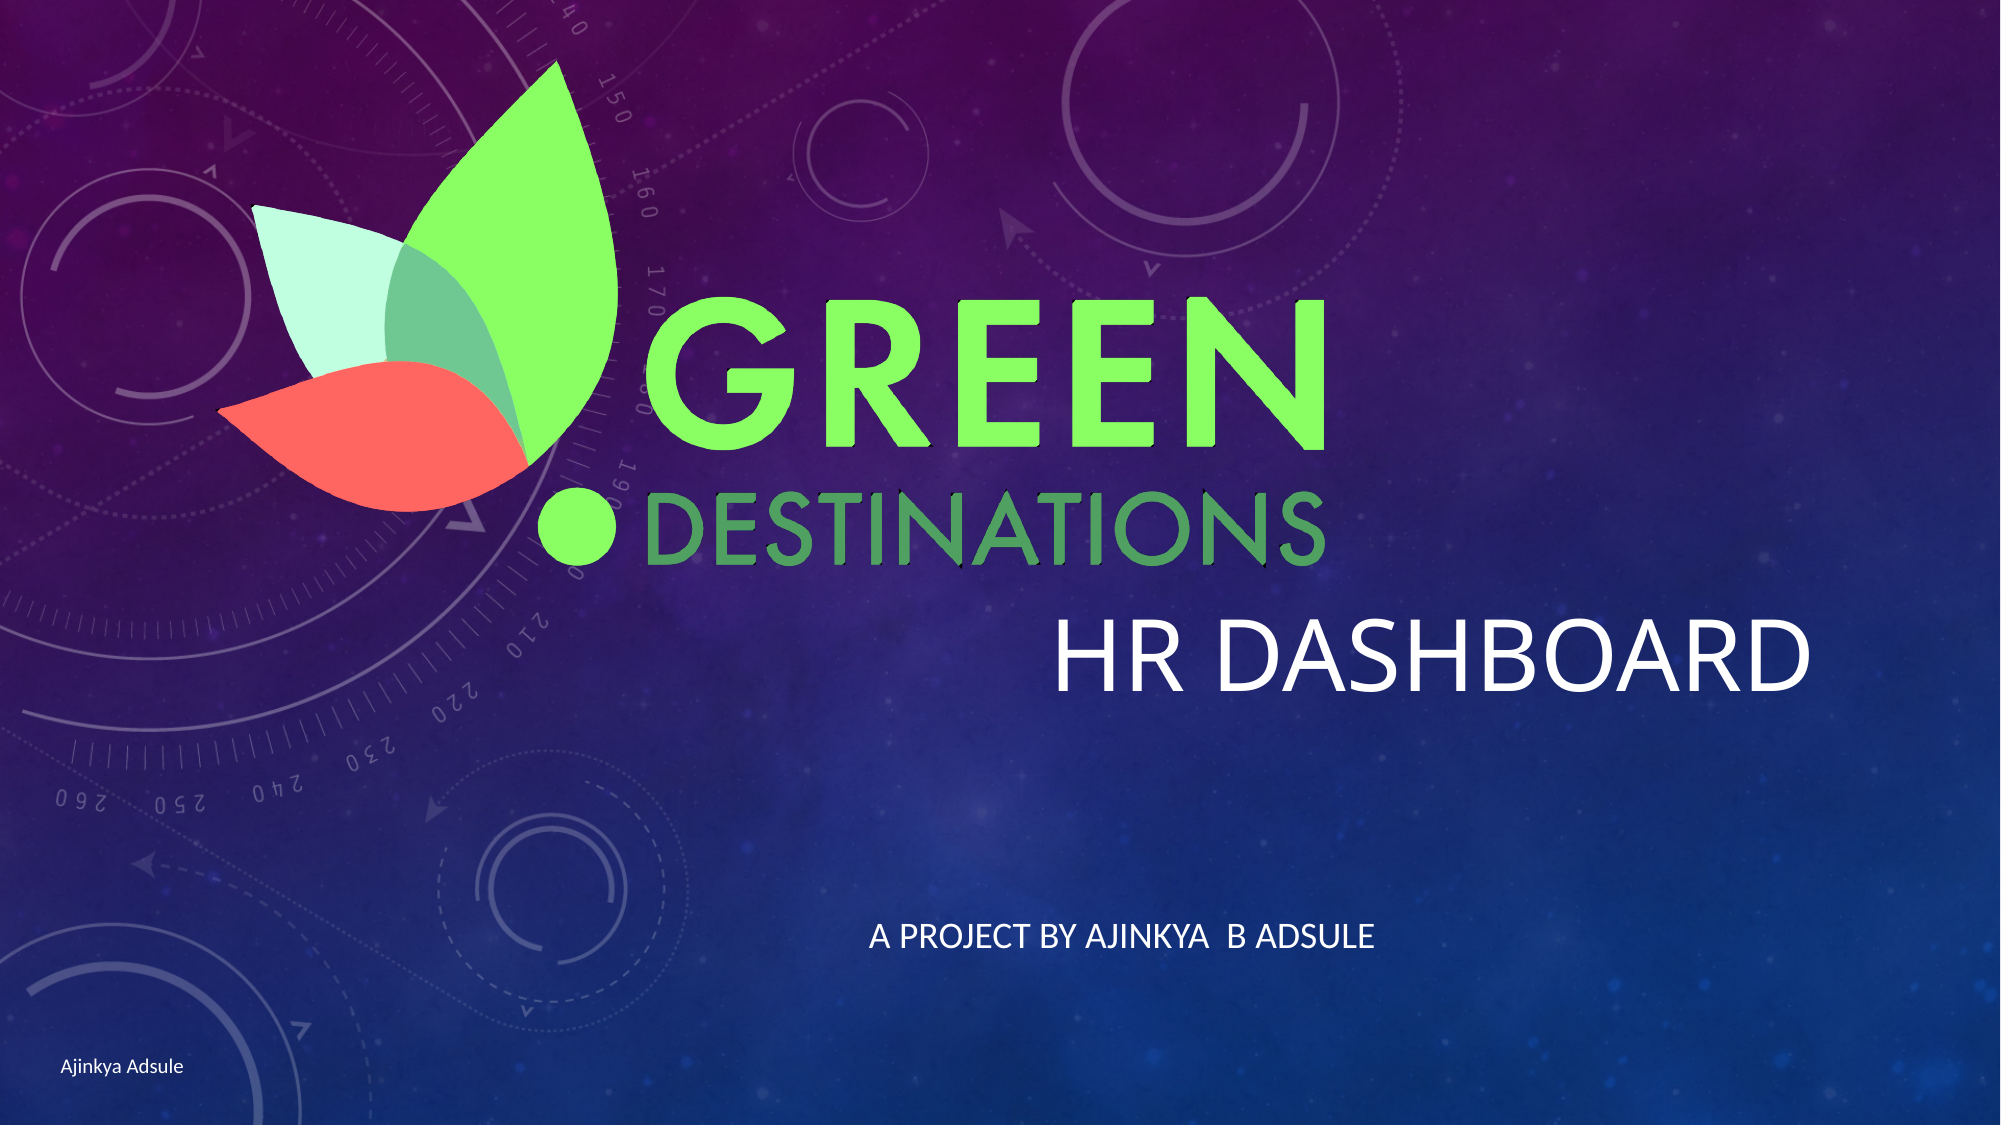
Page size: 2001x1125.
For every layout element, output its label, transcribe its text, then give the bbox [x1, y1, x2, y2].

subtitle A Project by Ajinkya b Adsule [512, 903, 1391, 1094]
picture [0, 0, 2001, 1125]
footer Ajinkya Adsule [45, 1033, 849, 1096]
title HR DASHBOARD [650, 322, 1831, 720]
